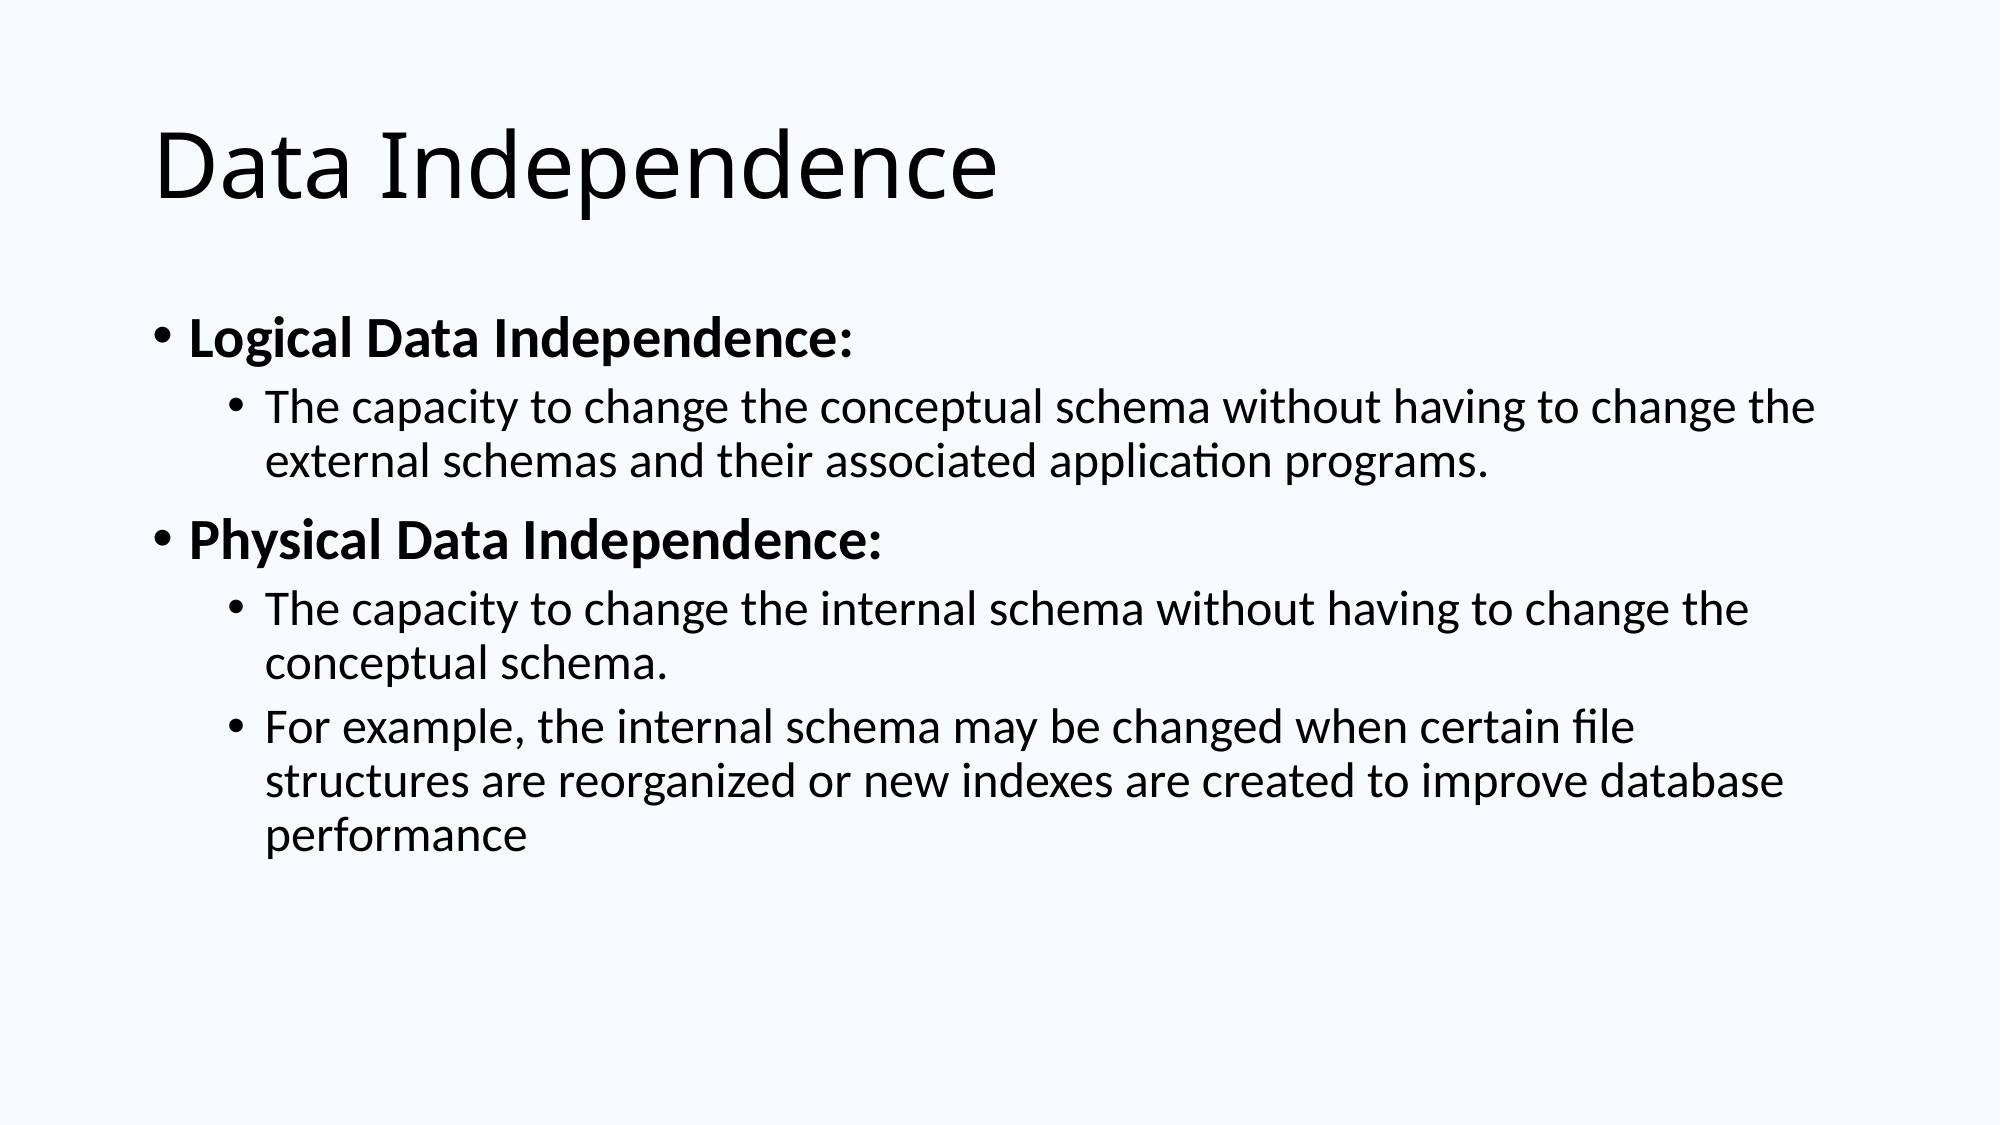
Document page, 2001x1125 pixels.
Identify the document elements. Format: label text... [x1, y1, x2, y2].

title Data Independence [137, 59, 1863, 278]
list Logical Data Independence: The capacity to change the conceptual schema without having to change the external schemas and their associated application programs. Physical Data Independence: The capacity to change the internal schema without having to change the conceptual schema. For example, the internal schema may be changed when certain file structures are reorganized or new indexes are created to improve database performance [137, 299, 1863, 1014]
